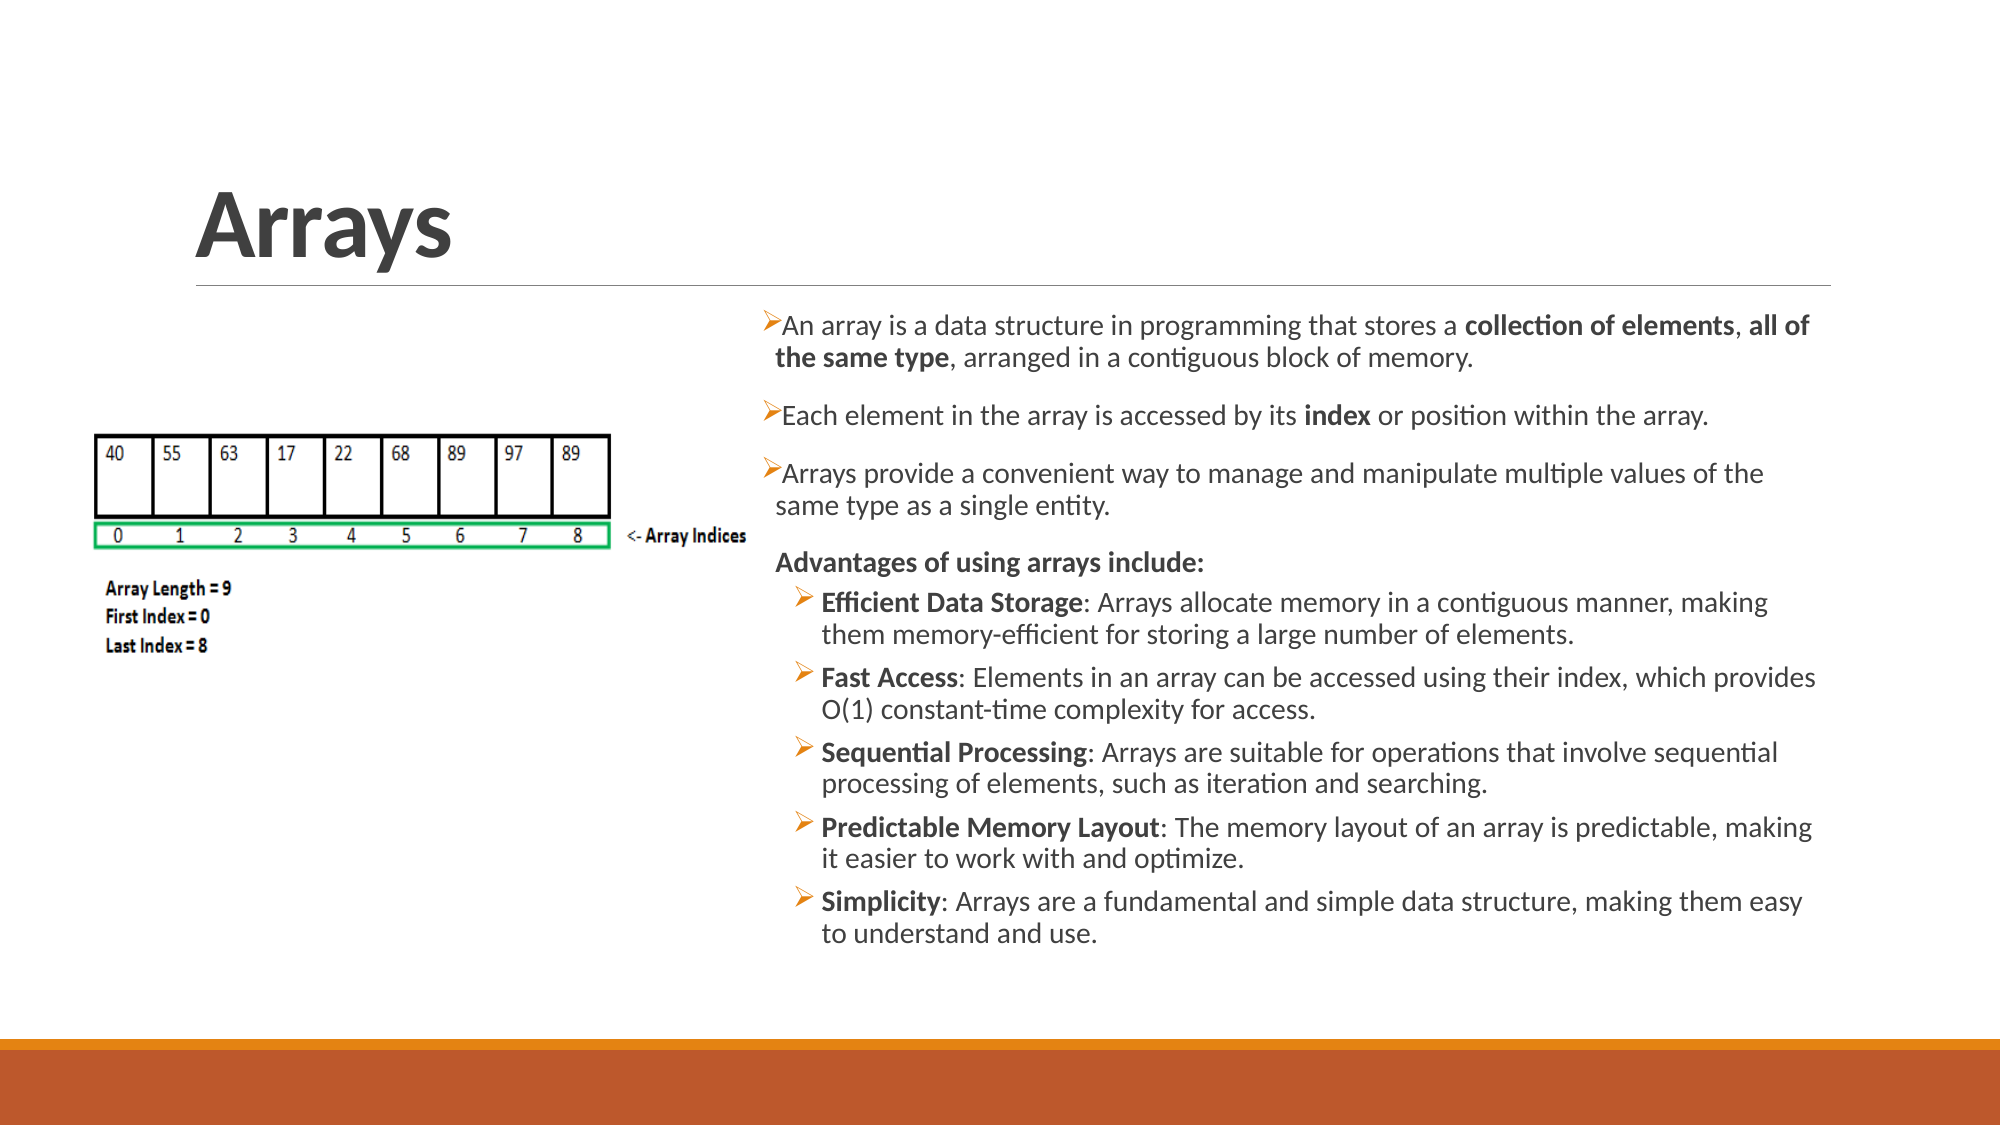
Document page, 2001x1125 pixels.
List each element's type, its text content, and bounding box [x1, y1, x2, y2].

list An array is a data structure in programming that stores a collection of elements, all of the same type, arranged in a contiguous block of memory. Each element in the array is accessed by its index or position within the array. Arrays provide a convenient way to manage and manipulate multiple values of the same type as a single entity. Advantages of using arrays include: Efficient Data Storage: Arrays allocate memory in a contiguous manner, making them memory-efficient for storing a large number of elements. Fast Access: Elements in an array can be accessed using their index, which provides O(1) constant-time complexity for access. Sequential Processing: Arrays are suitable for operations that involve sequential processing of elements, such as iteration and searching. Predictable Memory Layout: The memory layout of an array is predictable, making it easier to work with and optimize. Simplicity: Arrays are a fundamental and simple data structure, making them easy to understand and use. [761, 302, 1830, 963]
title Arrays [180, 47, 1830, 285]
picture [84, 415, 762, 669]
